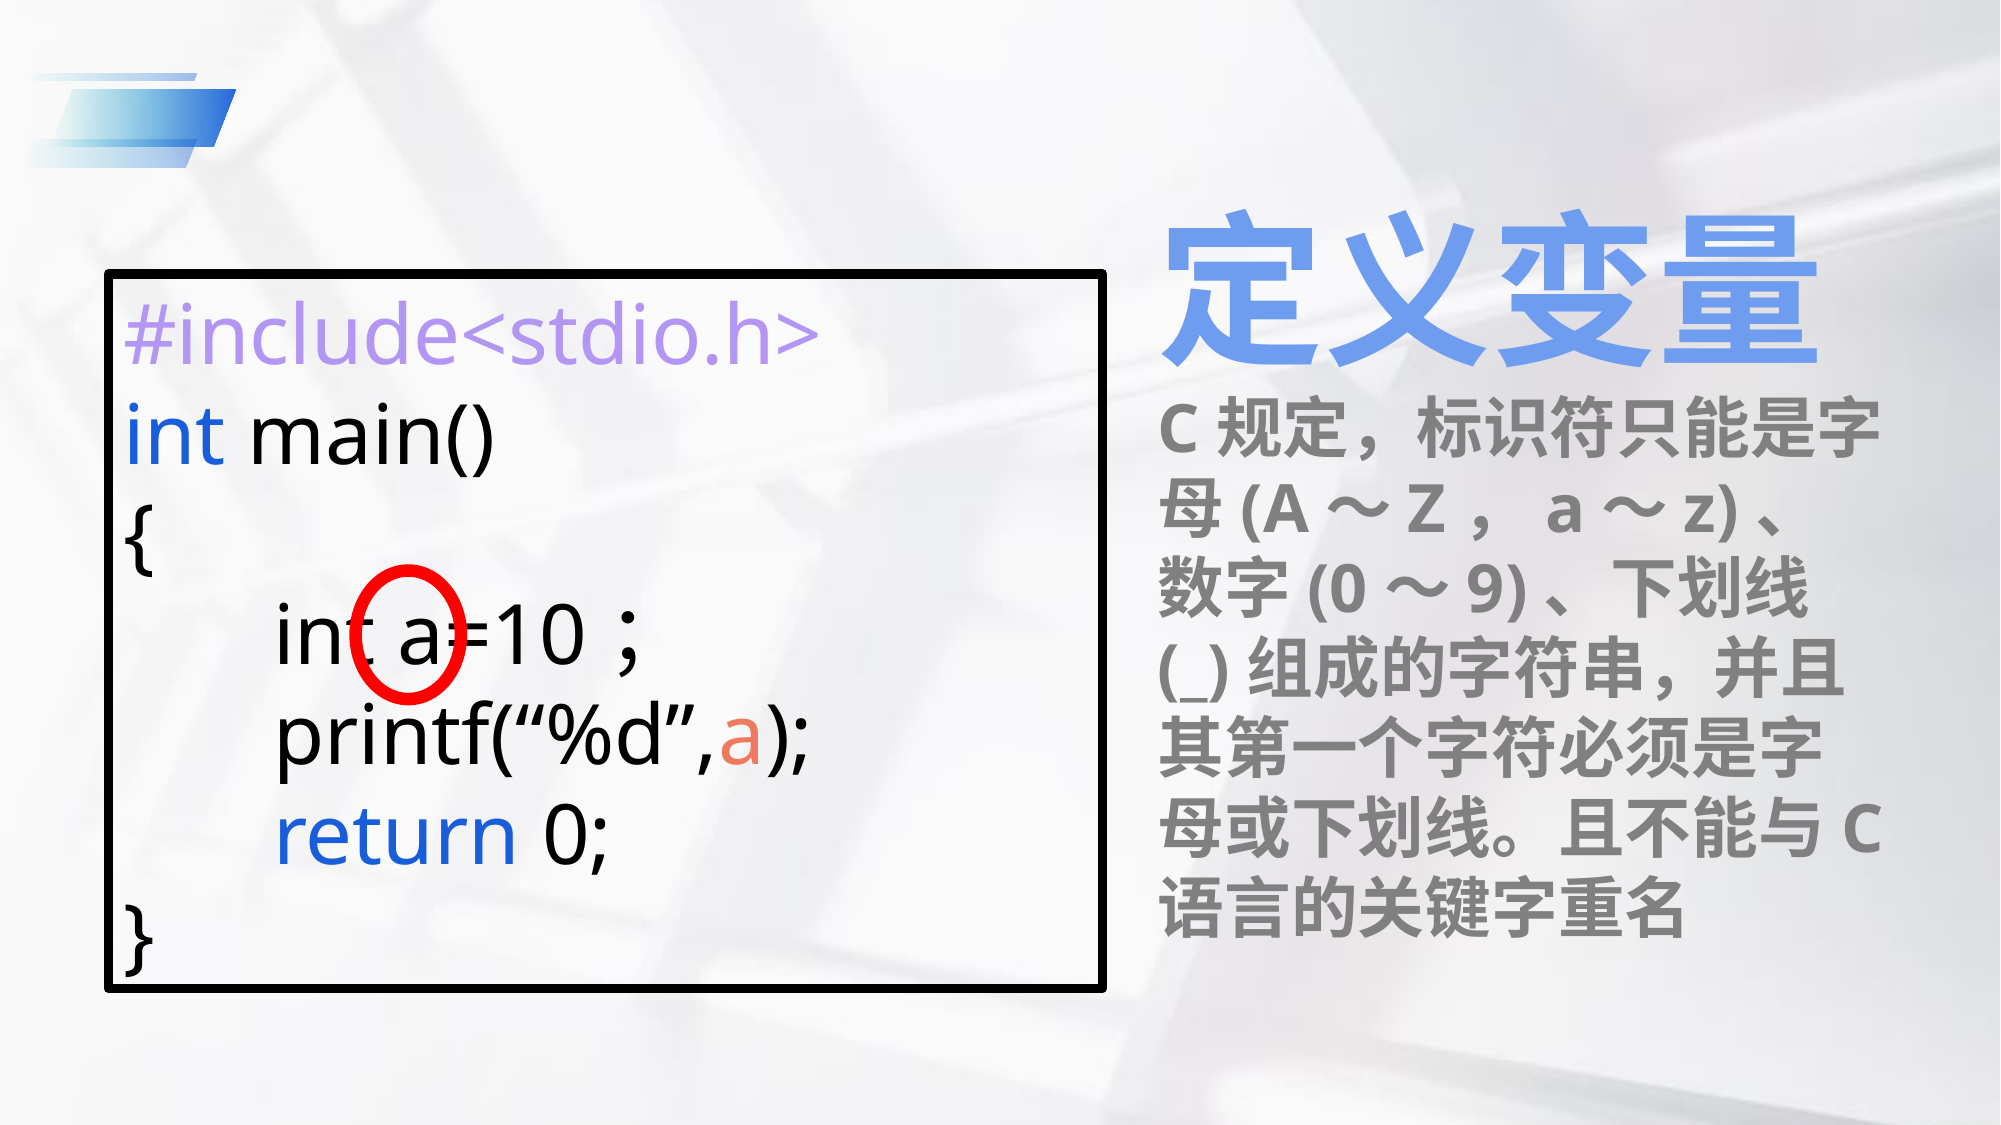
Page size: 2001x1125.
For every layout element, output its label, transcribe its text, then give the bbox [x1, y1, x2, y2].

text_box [20, 73, 235, 168]
picture [0, 0, 2001, 1125]
text_box 定义变量 C规定，标识符只能是字母(A～Z，a～z)、数字(0～9)、下划线(_)组成的字符串，并且其第一个字符必须是字母或下划线。且不能与C语言的关键字重名 [1142, 178, 1901, 953]
text_box #include<stdio.h> int main() { int a=10； printf(“%d”,a); return 0; } [108, 273, 1103, 989]
text_box [354, 569, 462, 701]
